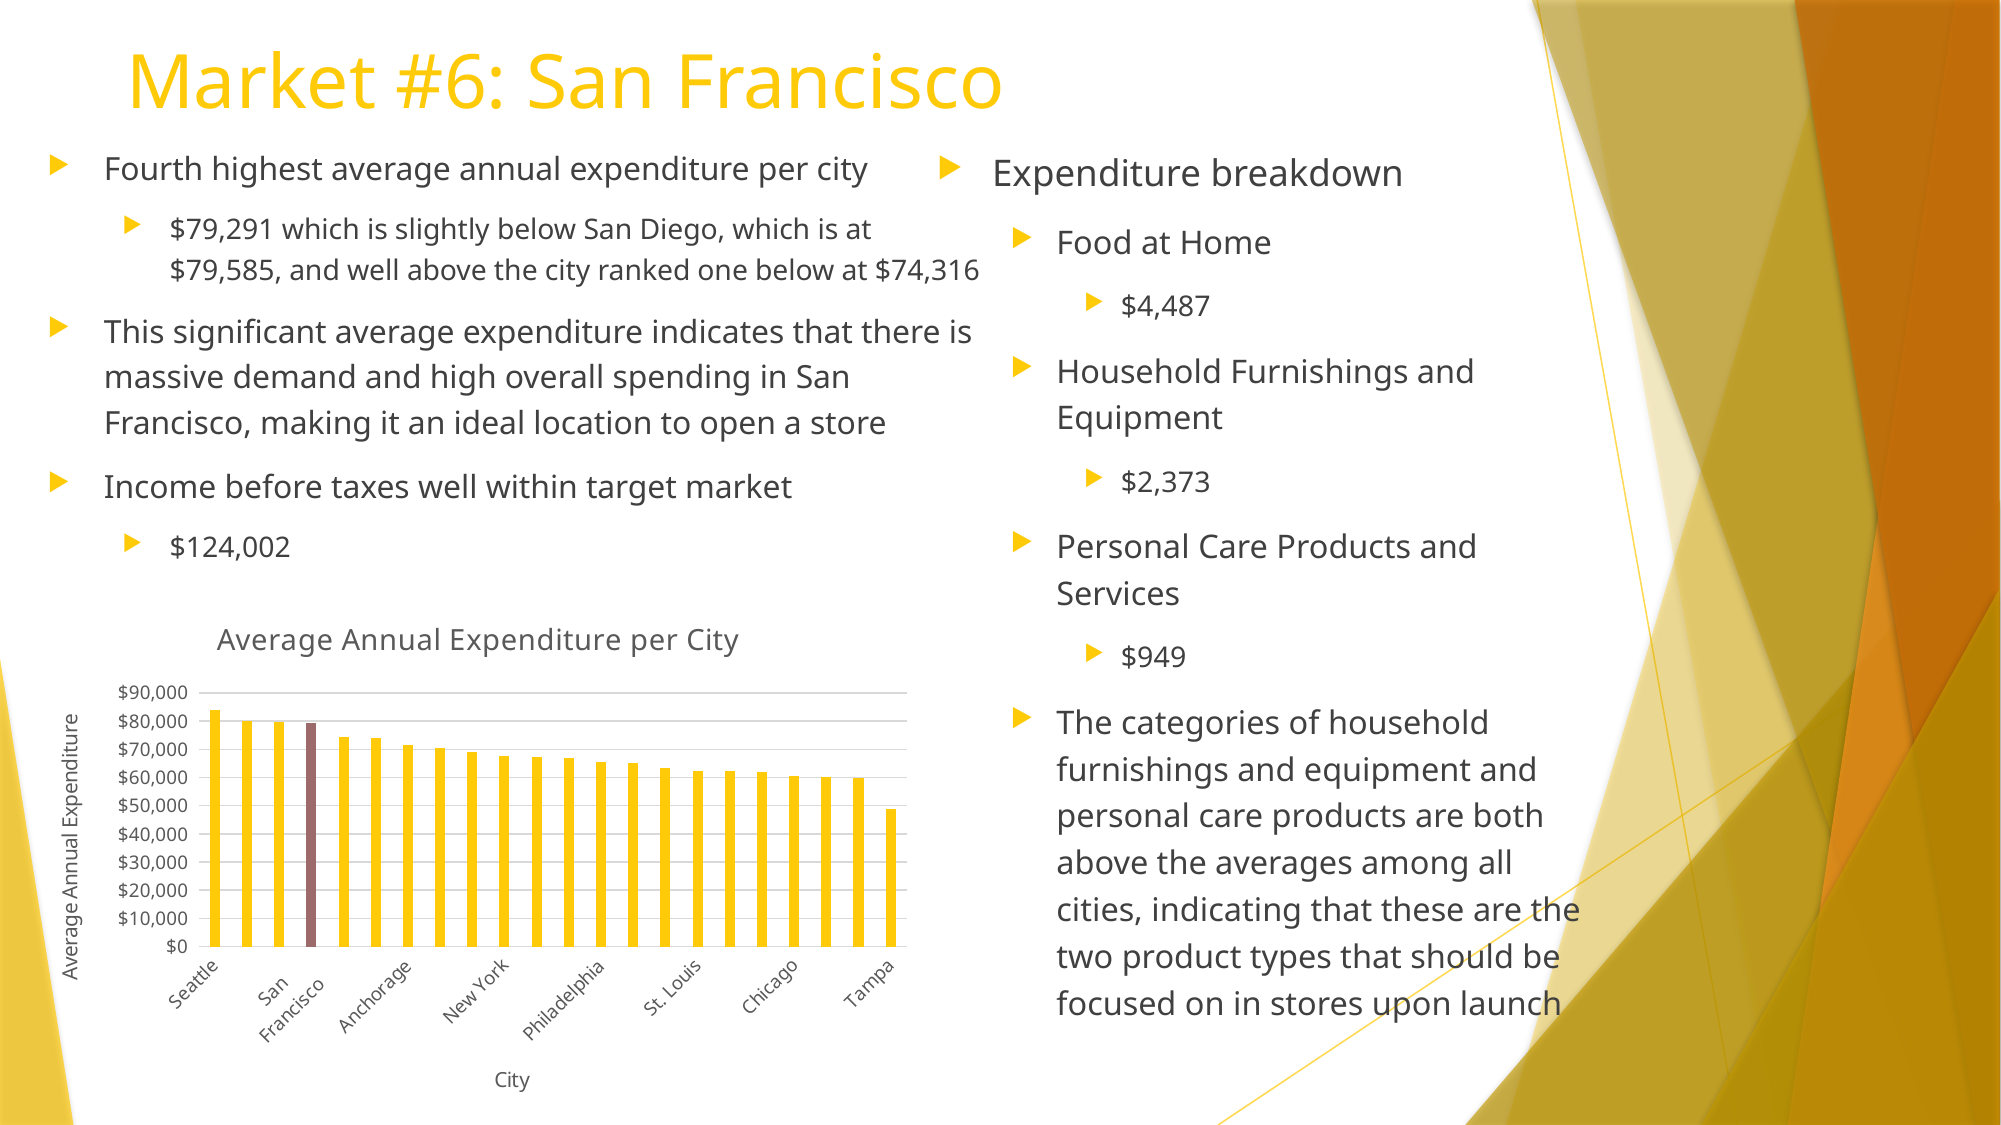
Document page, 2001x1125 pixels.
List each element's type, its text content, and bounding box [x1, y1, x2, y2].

list Fourth highest average annual expenditure per city $79,291 which is slightly below San Diego, which is at $79,585, and well above the city ranked one below at $74,316 This significant average expenditure indicates that there is massive demand and high overall spending in San Francisco, making it an ideal location to open a store Income before taxes well within target market $124,002 [32, 133, 922, 591]
text_box Expenditure breakdown Food at Home $4,487 Household Furnishings and Equipment $2,373 Personal Care Products and Services $949 The categories of household furnishings and equipment and personal care products are both above the averages among all cities, indicating that these are the two product types that should be focused on in stores upon launch [922, 133, 1600, 1079]
chart [32, 591, 926, 1125]
title Market #6: San Francisco [111, 25, 1522, 133]
